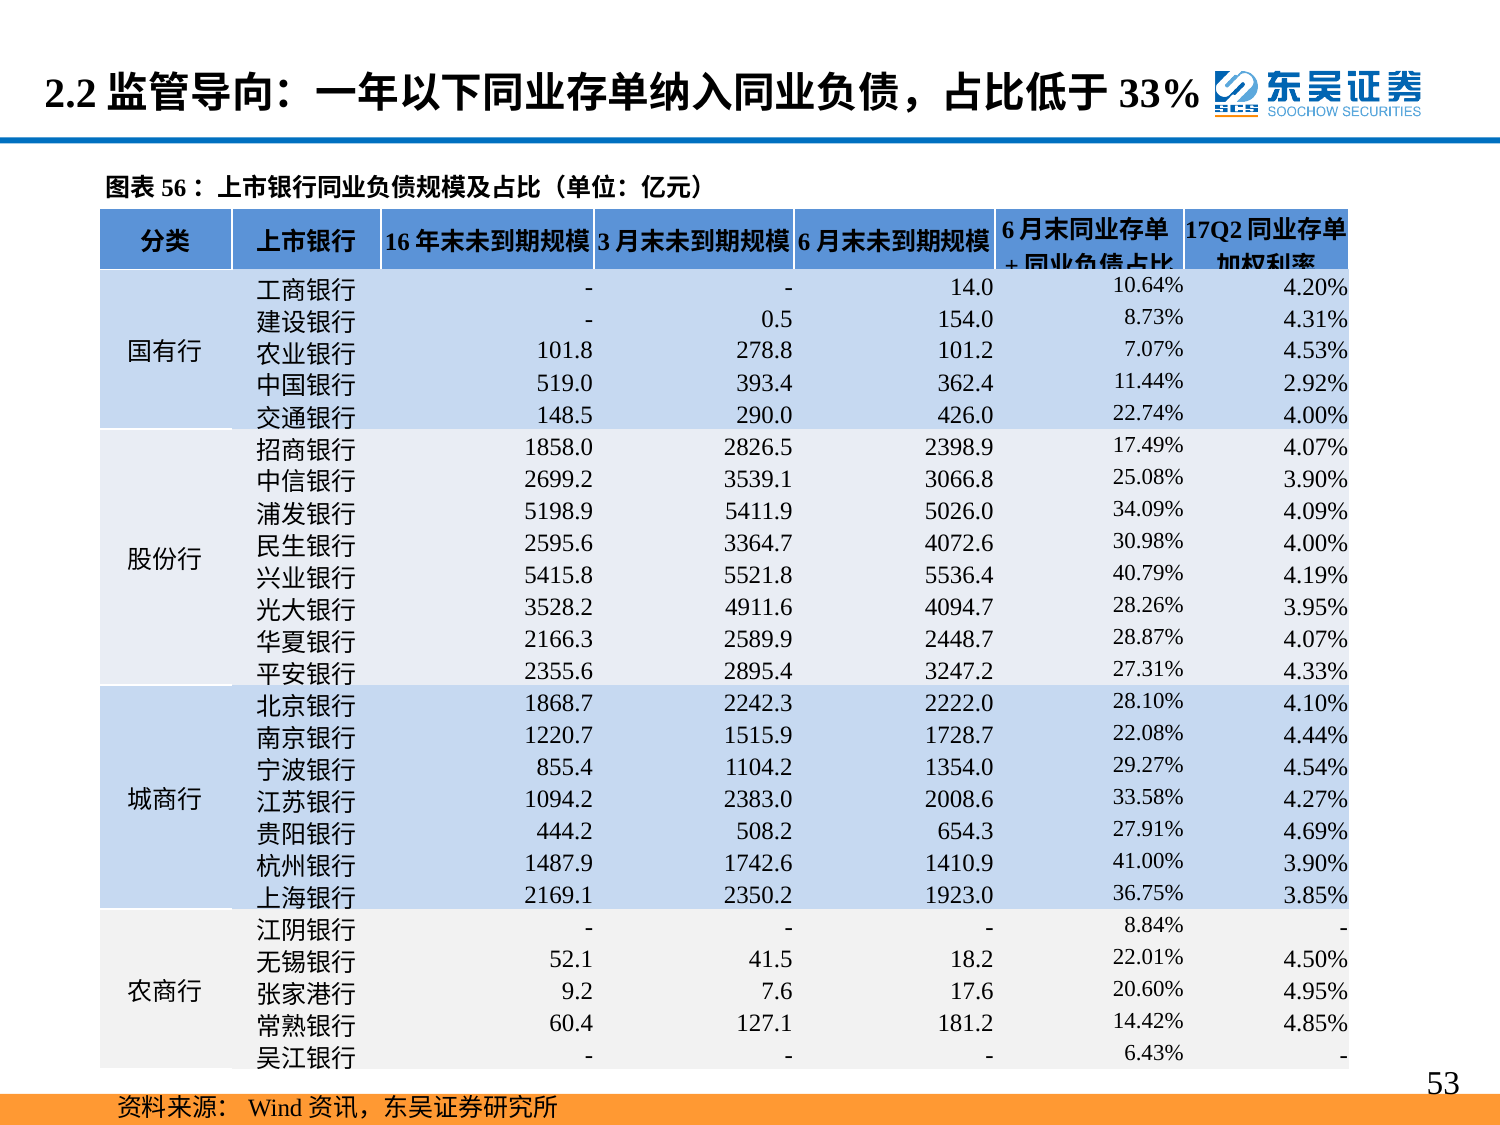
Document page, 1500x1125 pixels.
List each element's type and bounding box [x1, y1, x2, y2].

text_box [1411, 1053, 1476, 1109]
table_header [100, 209, 231, 269]
table_header [595, 209, 793, 269]
table_header [233, 209, 380, 269]
table_header [382, 209, 593, 269]
table_header [1185, 209, 1348, 269]
table_cell [100, 269, 1349, 1069]
text_box [102, 1084, 800, 1125]
text_box [29, 58, 1283, 128]
text_box [29, 151, 1471, 209]
table_header [795, 209, 994, 269]
table_header [996, 209, 1183, 269]
picture [1283, 69, 1426, 119]
